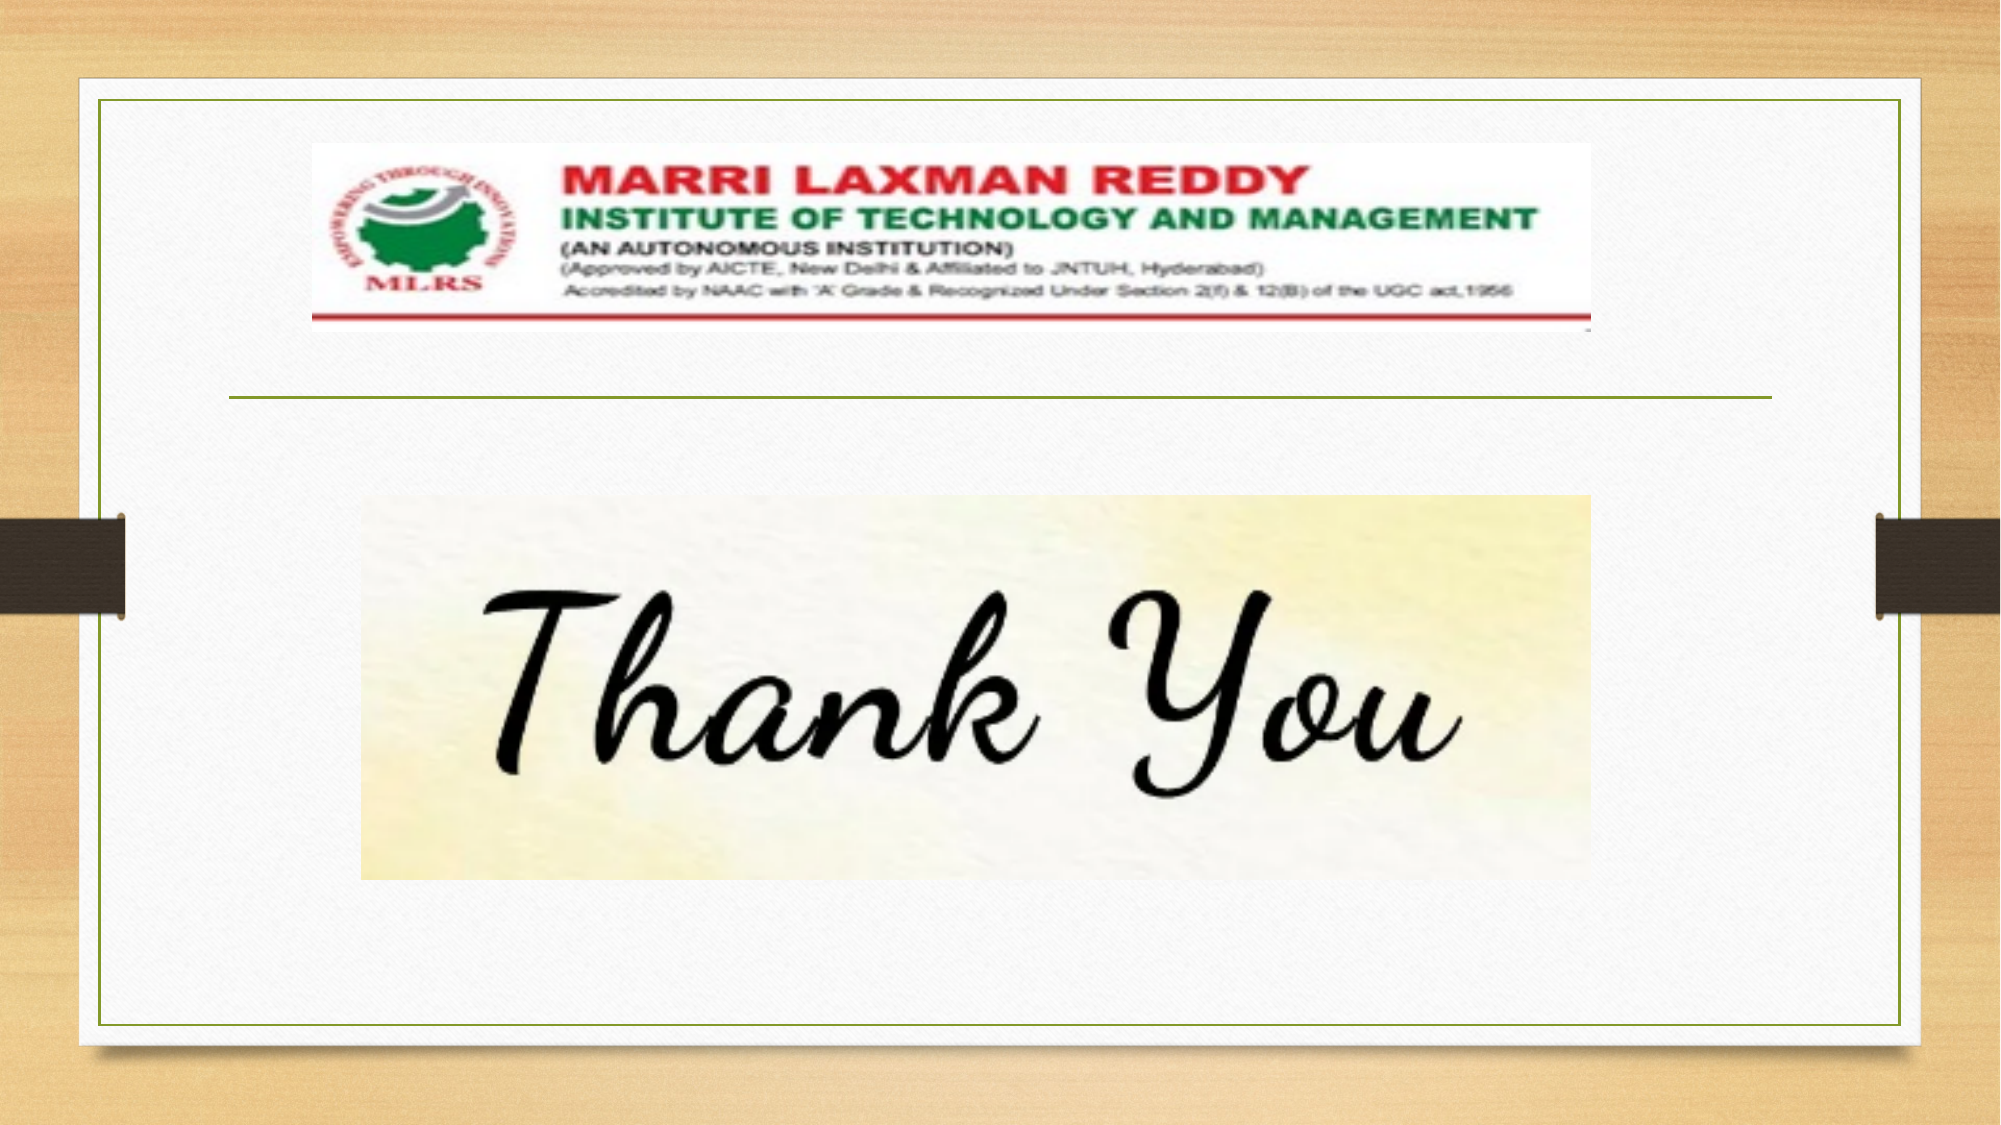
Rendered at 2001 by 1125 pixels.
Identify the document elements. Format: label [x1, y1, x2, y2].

picture [0, 0, 2001, 1125]
list [360, 495, 1591, 880]
